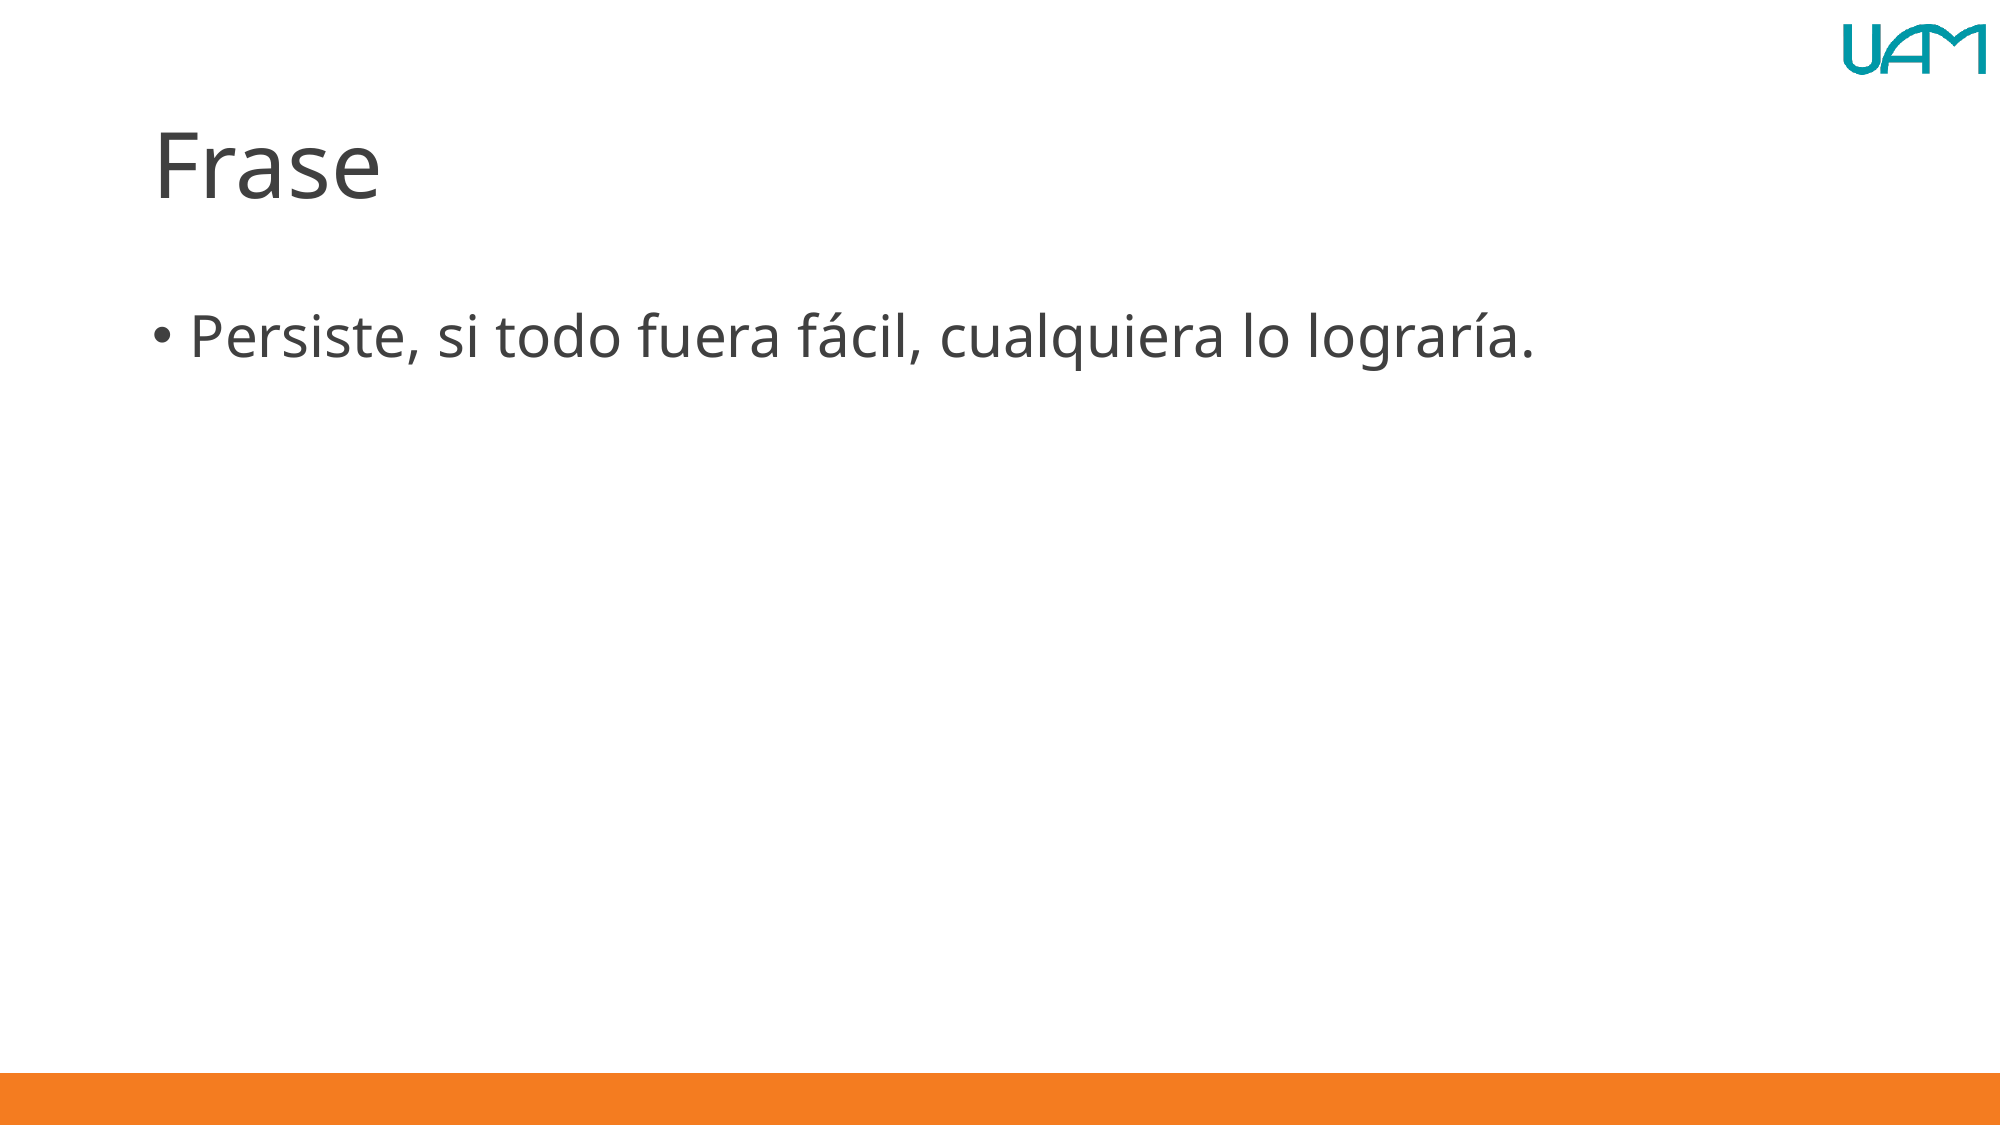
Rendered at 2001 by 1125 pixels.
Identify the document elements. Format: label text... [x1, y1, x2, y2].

picture [1829, 1, 2000, 97]
title Frase [137, 59, 1863, 278]
list Persiste, si todo fuera fácil, cualquiera lo lograría. [137, 299, 1863, 1014]
